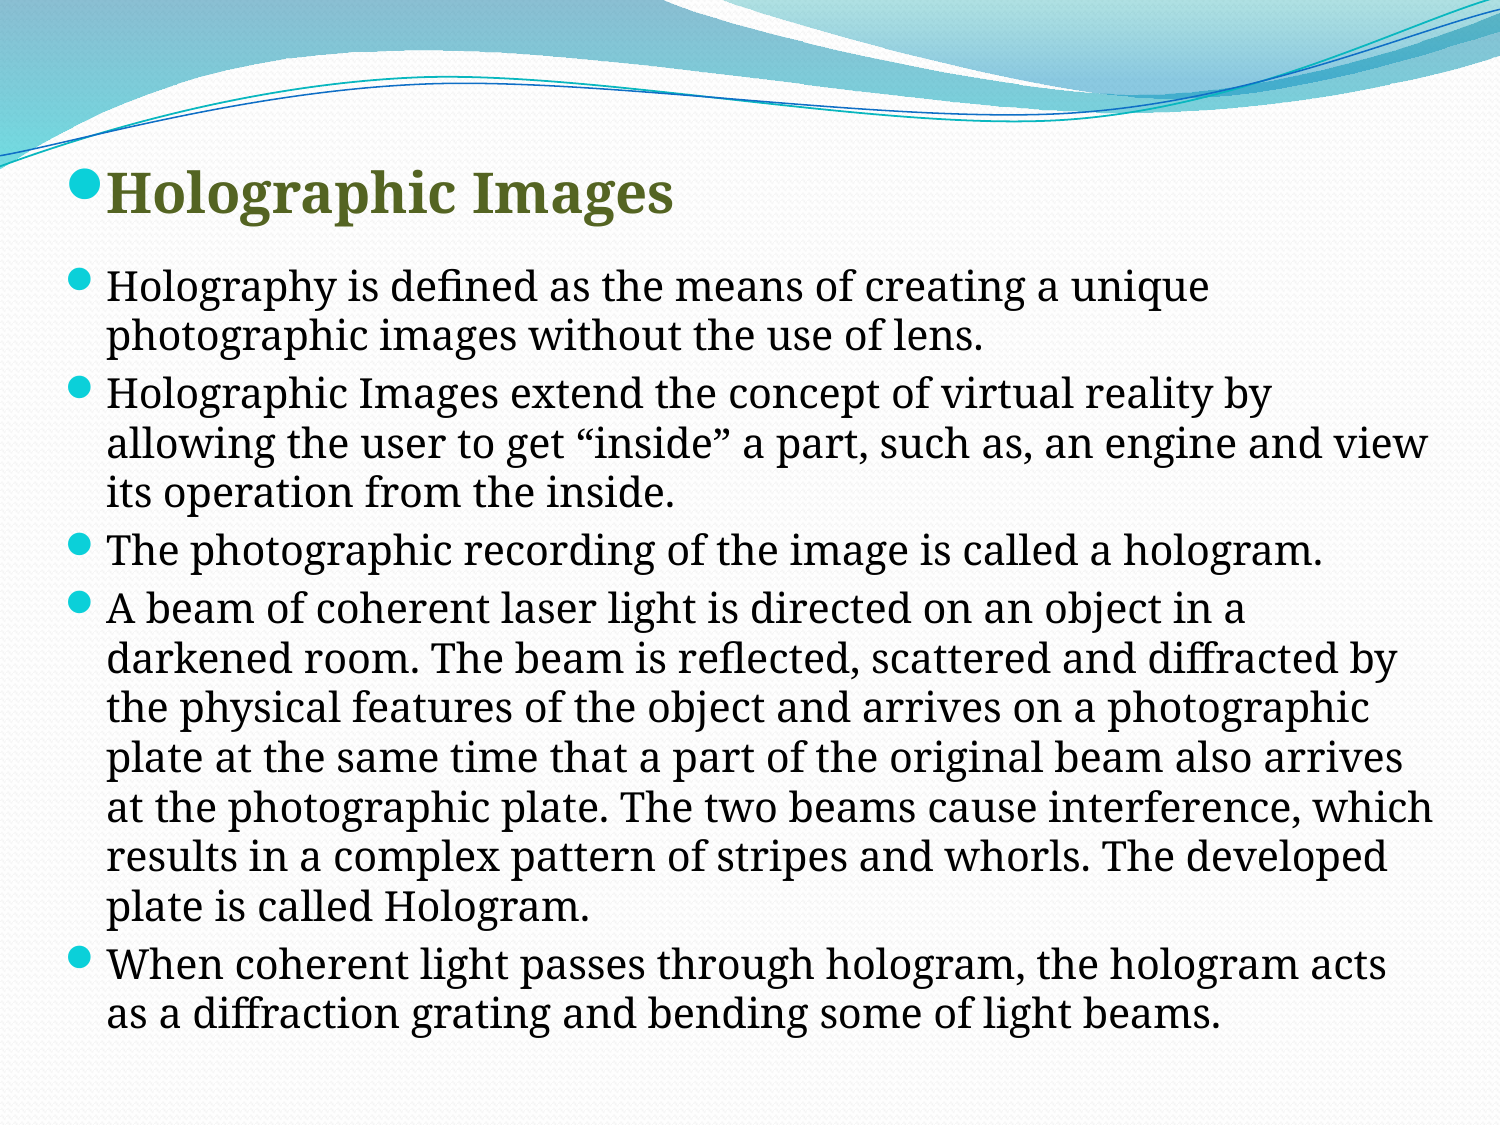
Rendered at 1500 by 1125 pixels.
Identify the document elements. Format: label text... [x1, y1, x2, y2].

list Holographic Images Holography is defined as the means of creating a unique photographic images without the use of lens. Holographic Images extend the concept of virtual reality by allowing the user to get “inside” a part, such as, an engine and view its operation from the inside. The photographic recording of the image is called a hologram. A beam of coherent laser light is directed on an object in a darkened room. The beam is reflected, scattered and diffracted by the physical features of the object and arrives on a photographic plate at the same time that a part of the original beam also arrives at the photographic plate. The two beams cause interference, which results in a complex pattern of stripes and whorls. The developed plate is called Hologram. When coherent light passes through hologram, the hologram acts as a diffraction grating and bending some of light beams. [50, 149, 1450, 1050]
